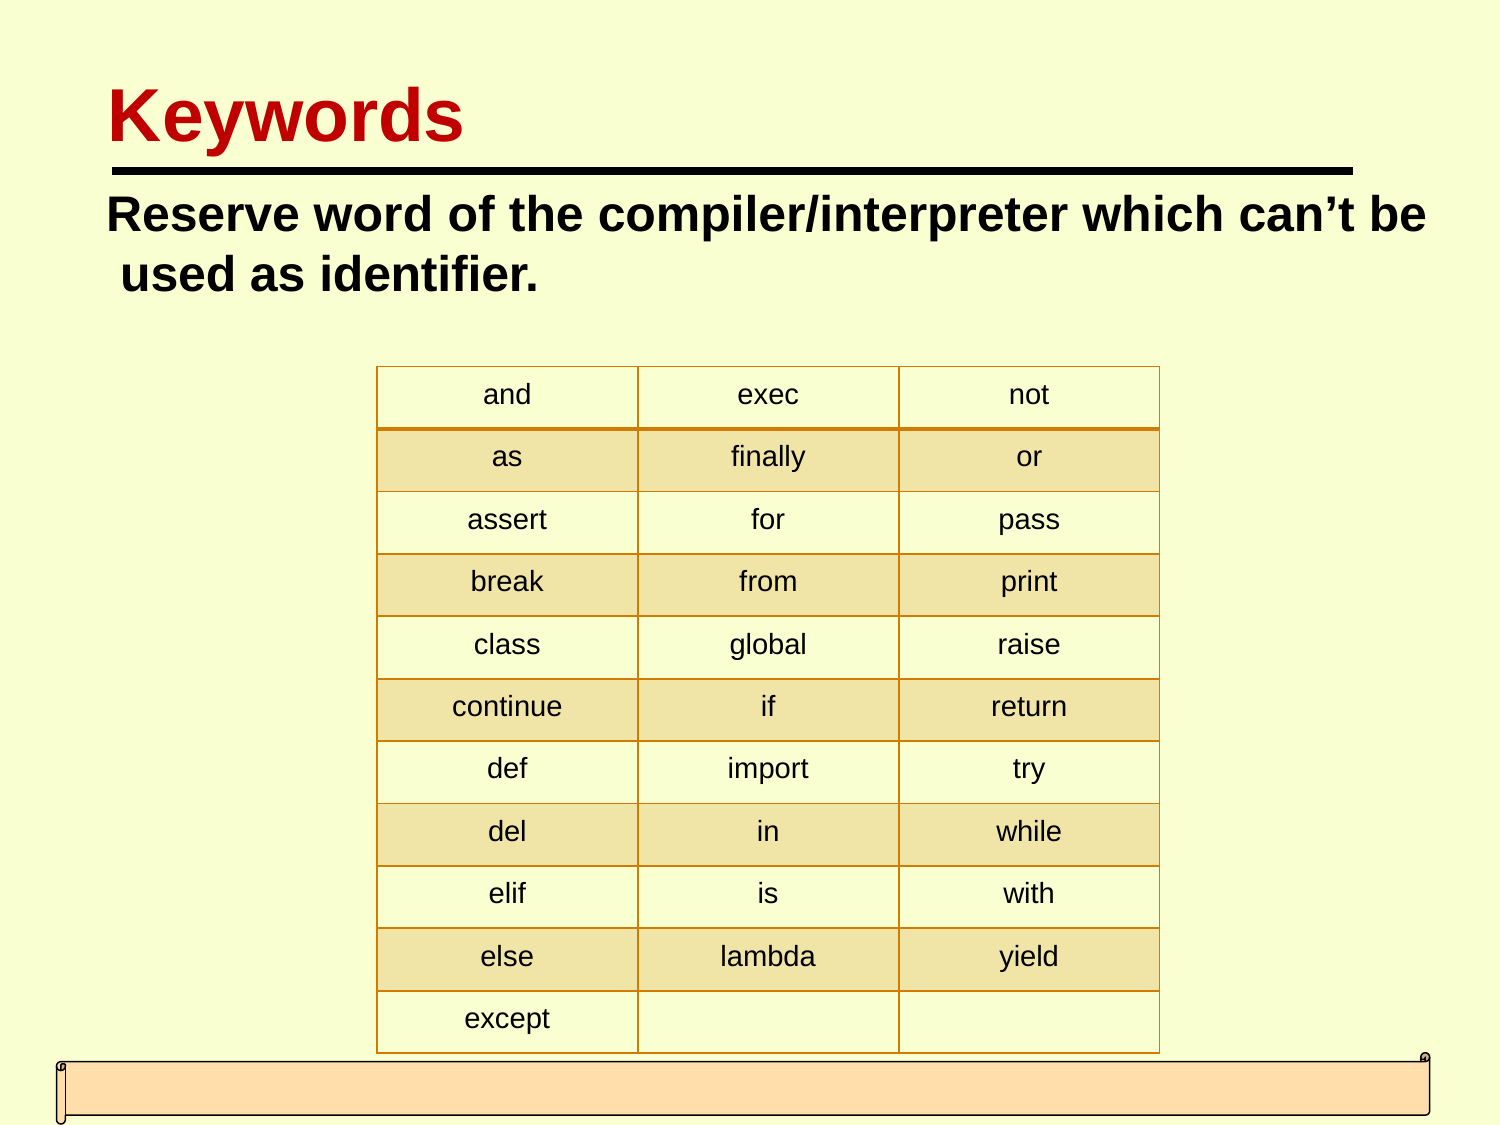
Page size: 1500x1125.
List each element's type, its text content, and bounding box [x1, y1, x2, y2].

table_cell from [639, 555, 898, 615]
table_cell elif [378, 867, 637, 927]
text_box [56, 1059, 1430, 1124]
text_box [92, 60, 486, 167]
table_cell is [639, 867, 898, 927]
table_cell def [378, 742, 637, 803]
table_cell return [900, 680, 1159, 740]
table_header exec [639, 367, 898, 427]
table_cell [900, 992, 1159, 1052]
table_header not [900, 367, 1159, 427]
table_cell assert [378, 492, 637, 553]
table_cell break [378, 555, 637, 615]
text_box [56, 1063, 66, 1071]
table_cell class [378, 617, 637, 678]
table_cell lambda [639, 929, 898, 990]
table_cell yield [900, 929, 1159, 990]
table_cell del [378, 804, 637, 865]
table_cell as [378, 431, 637, 491]
table_header and [378, 367, 637, 427]
table_cell in [639, 804, 898, 865]
table_cell global [639, 617, 898, 678]
table_cell with [900, 867, 1159, 927]
table_cell or [900, 431, 1159, 491]
table_cell if [639, 680, 898, 740]
table_cell pass [900, 492, 1159, 553]
table_cell while [900, 804, 1159, 865]
table_cell print [900, 555, 1159, 615]
table_cell raise [900, 617, 1159, 678]
text_box [1420, 1052, 1430, 1059]
table_cell for [639, 492, 898, 553]
table_cell except [378, 992, 637, 1052]
text_box Reserve word of the compiler/interpreter which can’t be used as identifier. [104, 179, 1431, 302]
table_cell finally [639, 431, 898, 491]
table_cell else [378, 929, 637, 990]
title Keywords [105, 64, 469, 179]
table_cell import [639, 742, 898, 803]
table_cell [639, 992, 898, 1052]
table_cell continue [378, 680, 637, 740]
table_cell try [900, 742, 1159, 803]
